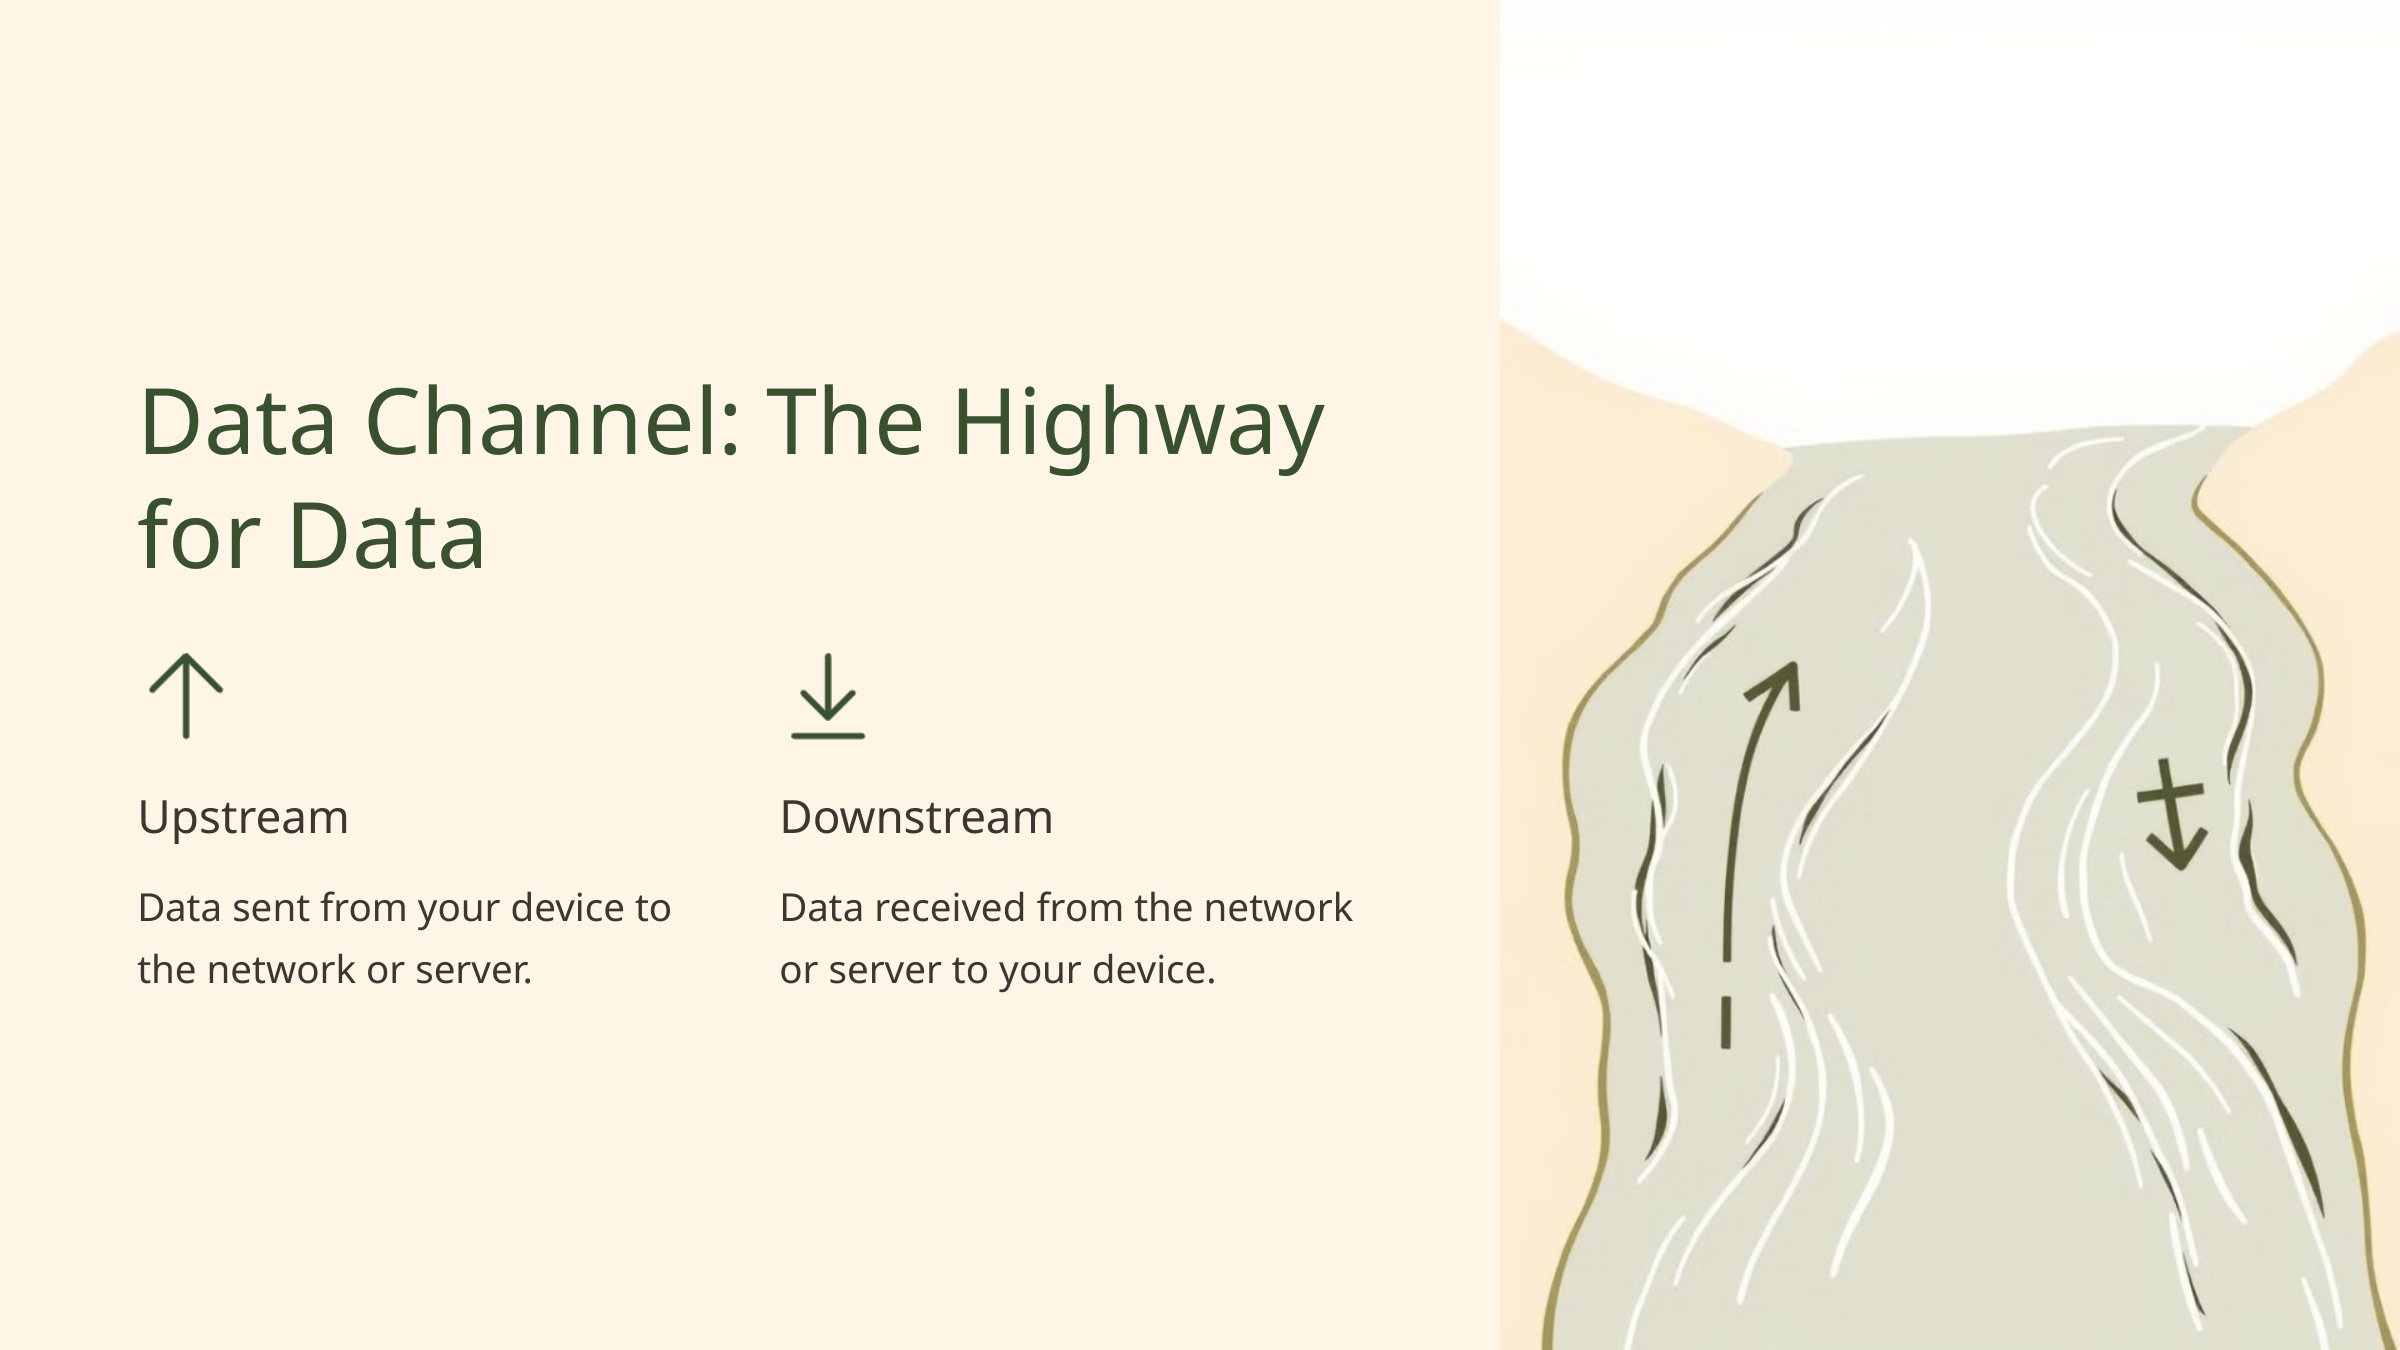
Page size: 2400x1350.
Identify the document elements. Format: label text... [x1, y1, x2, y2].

text_box Data Channel: The Highway for Data [137, 357, 1363, 589]
text_box Upstream [137, 785, 600, 843]
picture [1499, 0, 2400, 1350]
text_box Data received from the network or server to your device. [779, 866, 1363, 993]
picture [137, 647, 236, 746]
text_box Downstream [779, 785, 1242, 843]
text_box Data sent from your device to the network or server. [137, 866, 721, 993]
picture [779, 647, 878, 746]
